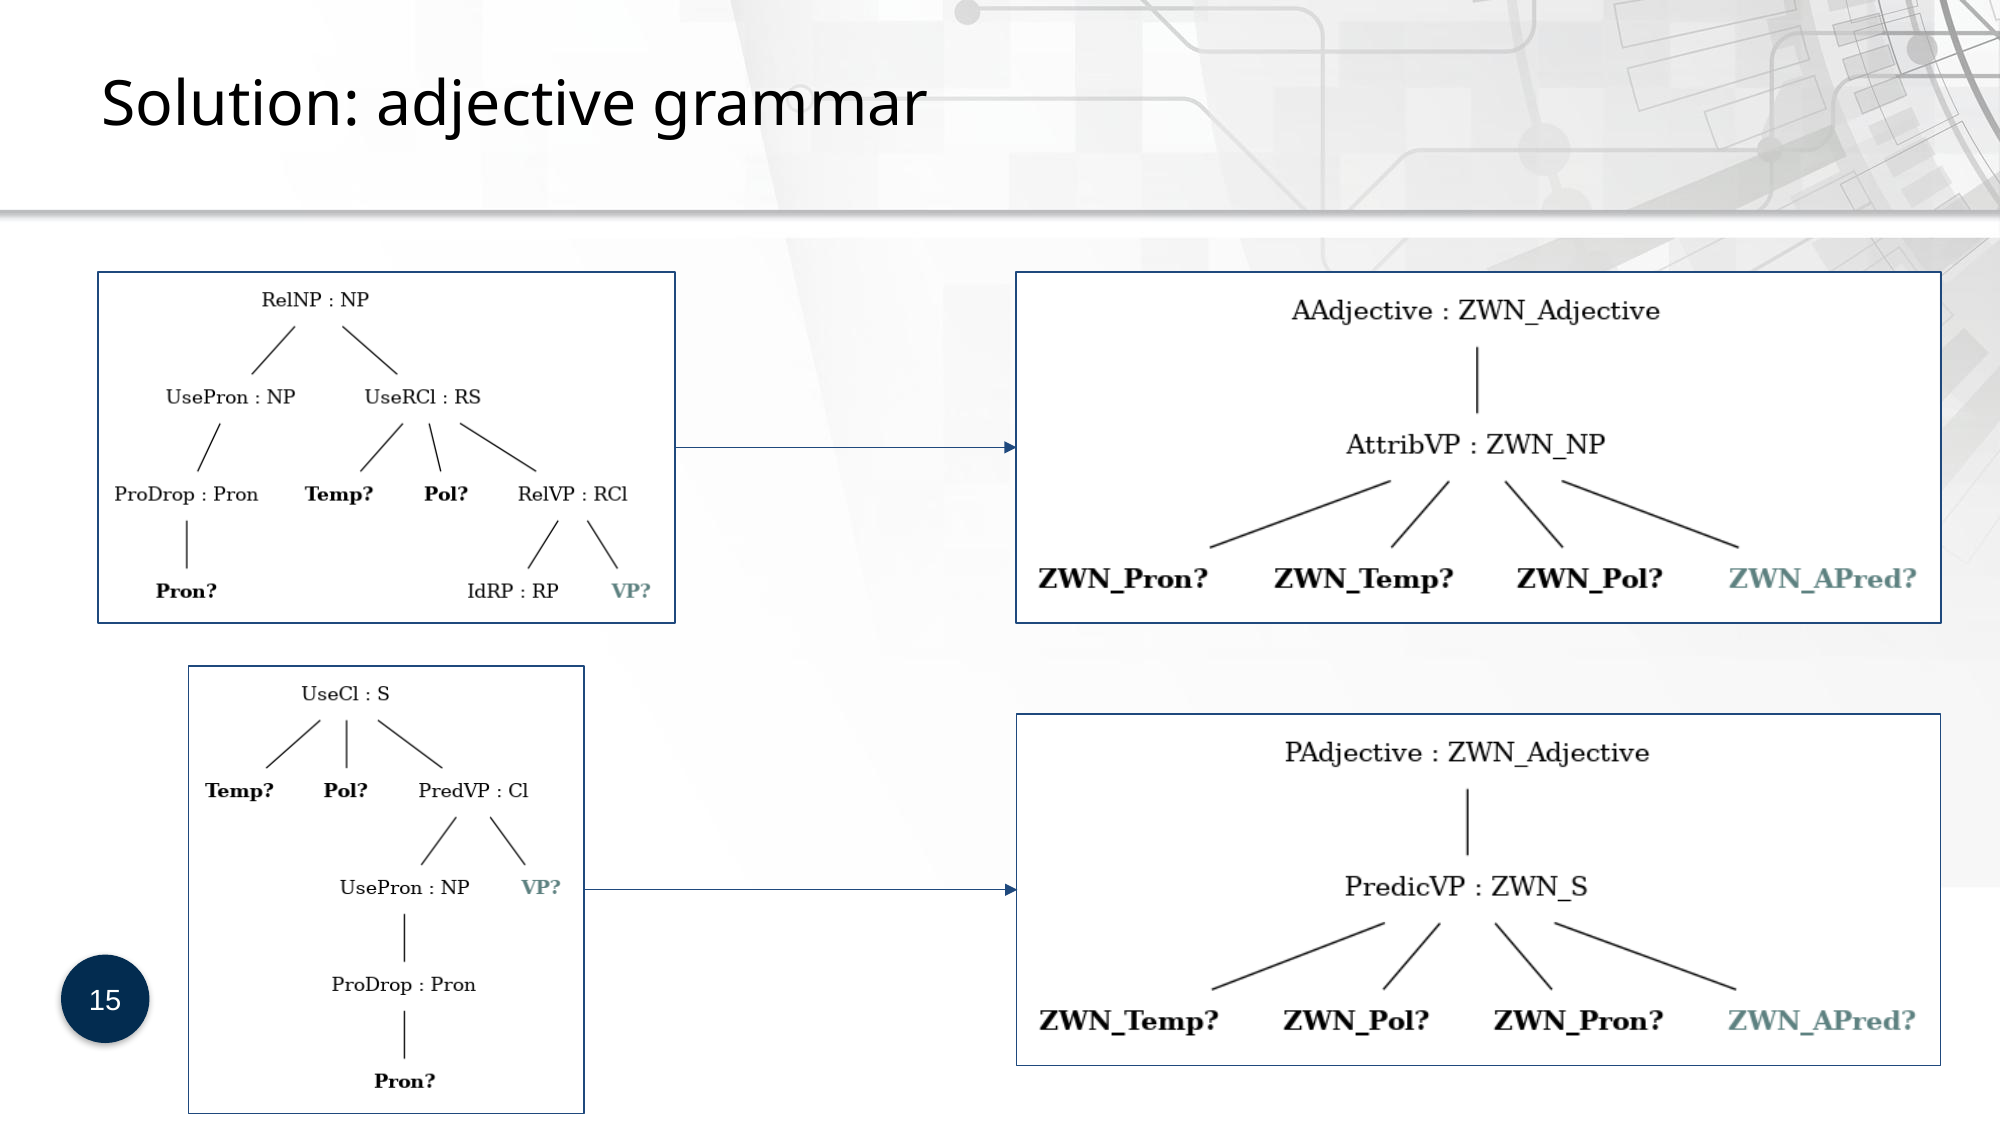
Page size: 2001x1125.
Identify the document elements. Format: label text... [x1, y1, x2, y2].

picture [0, 0, 2000, 1125]
text_box Solution: adjective grammar [86, 20, 1887, 180]
